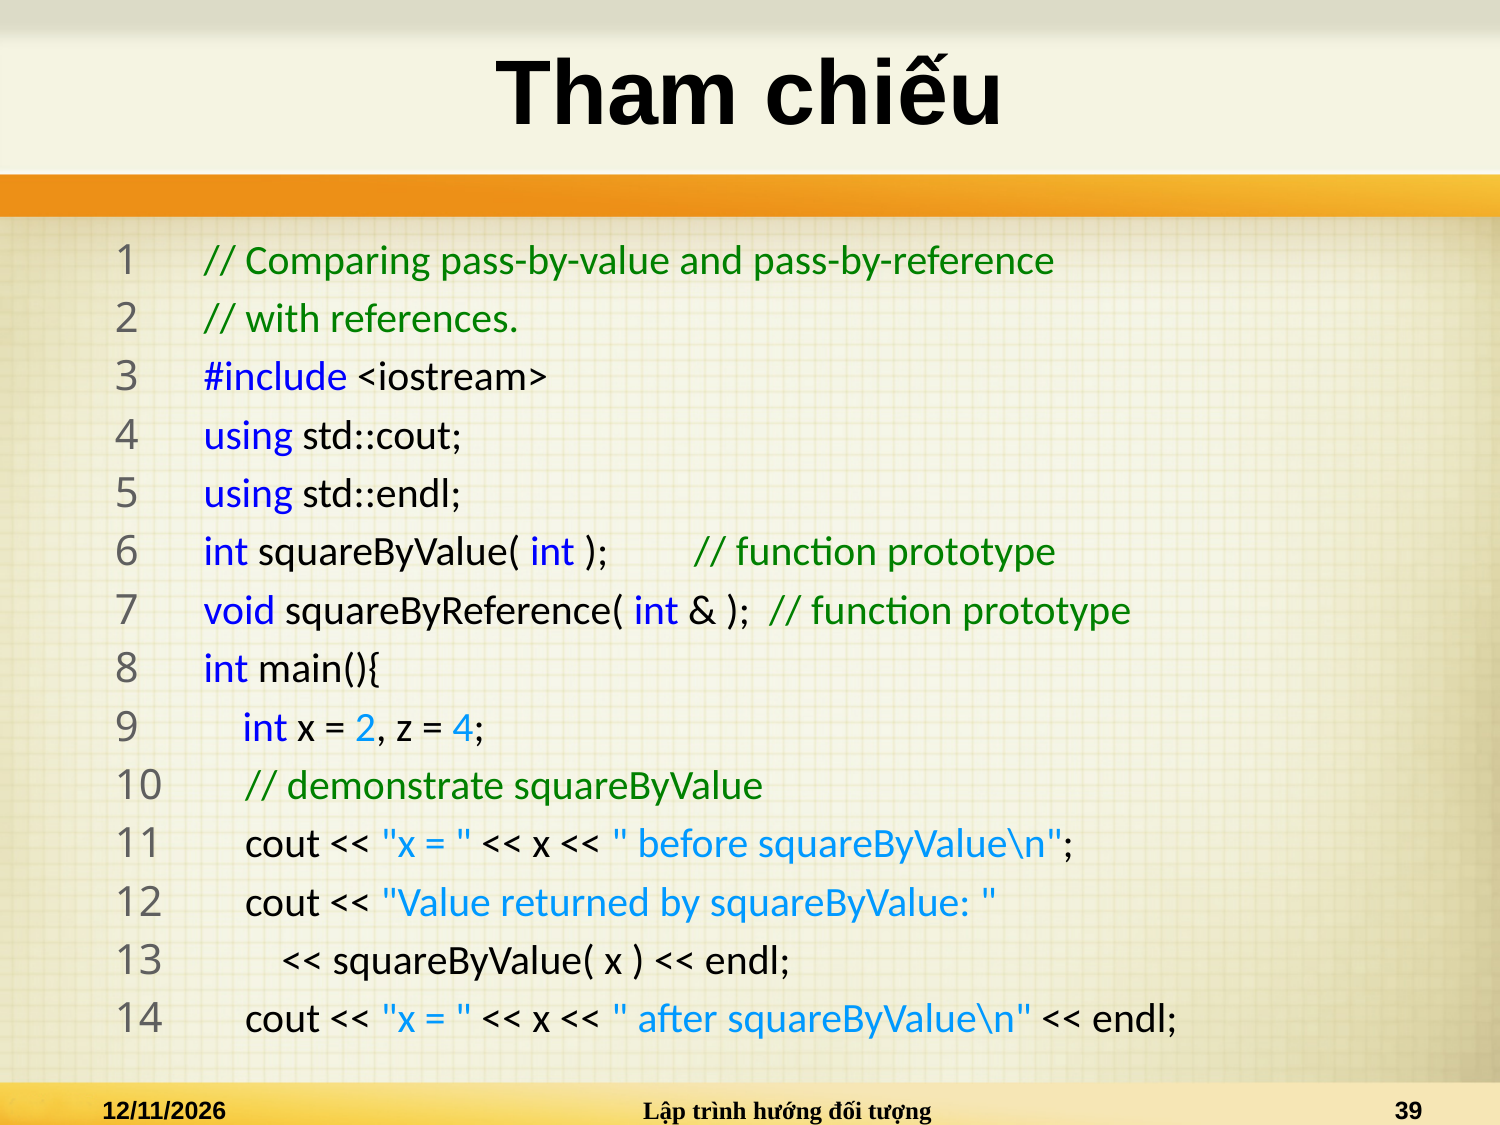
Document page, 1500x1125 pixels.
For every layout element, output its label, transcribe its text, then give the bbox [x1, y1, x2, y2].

title Tham chiếu [0, 0, 1500, 175]
footer Lập trình hướng đối tượng [549, 1087, 1025, 1125]
text_box 1 // Comparing pass-by-value and pass-by-reference 2 // with references. 3 #include <iostream> 4 using std::cout; 5 using std::endl; 6 int squareByValue( int ); // function prototype 7 void squareByReference( int & ); // function prototype 8 int main(){ 9 int x = 2, z = 4; 10 // demonstrate squareByValue 11 cout << "x = " << x << " before squareByValue\n"; 12 cout << "Value returned by squareByValue: " 13 << squareByValue( x ) << endl; 14 cout << "x = " << x << " after squareByValue\n" << endl; [99, 224, 1438, 1075]
slide_number 39 [1087, 1087, 1438, 1125]
picture [0, 175, 1500, 1125]
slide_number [87, 1087, 438, 1125]
